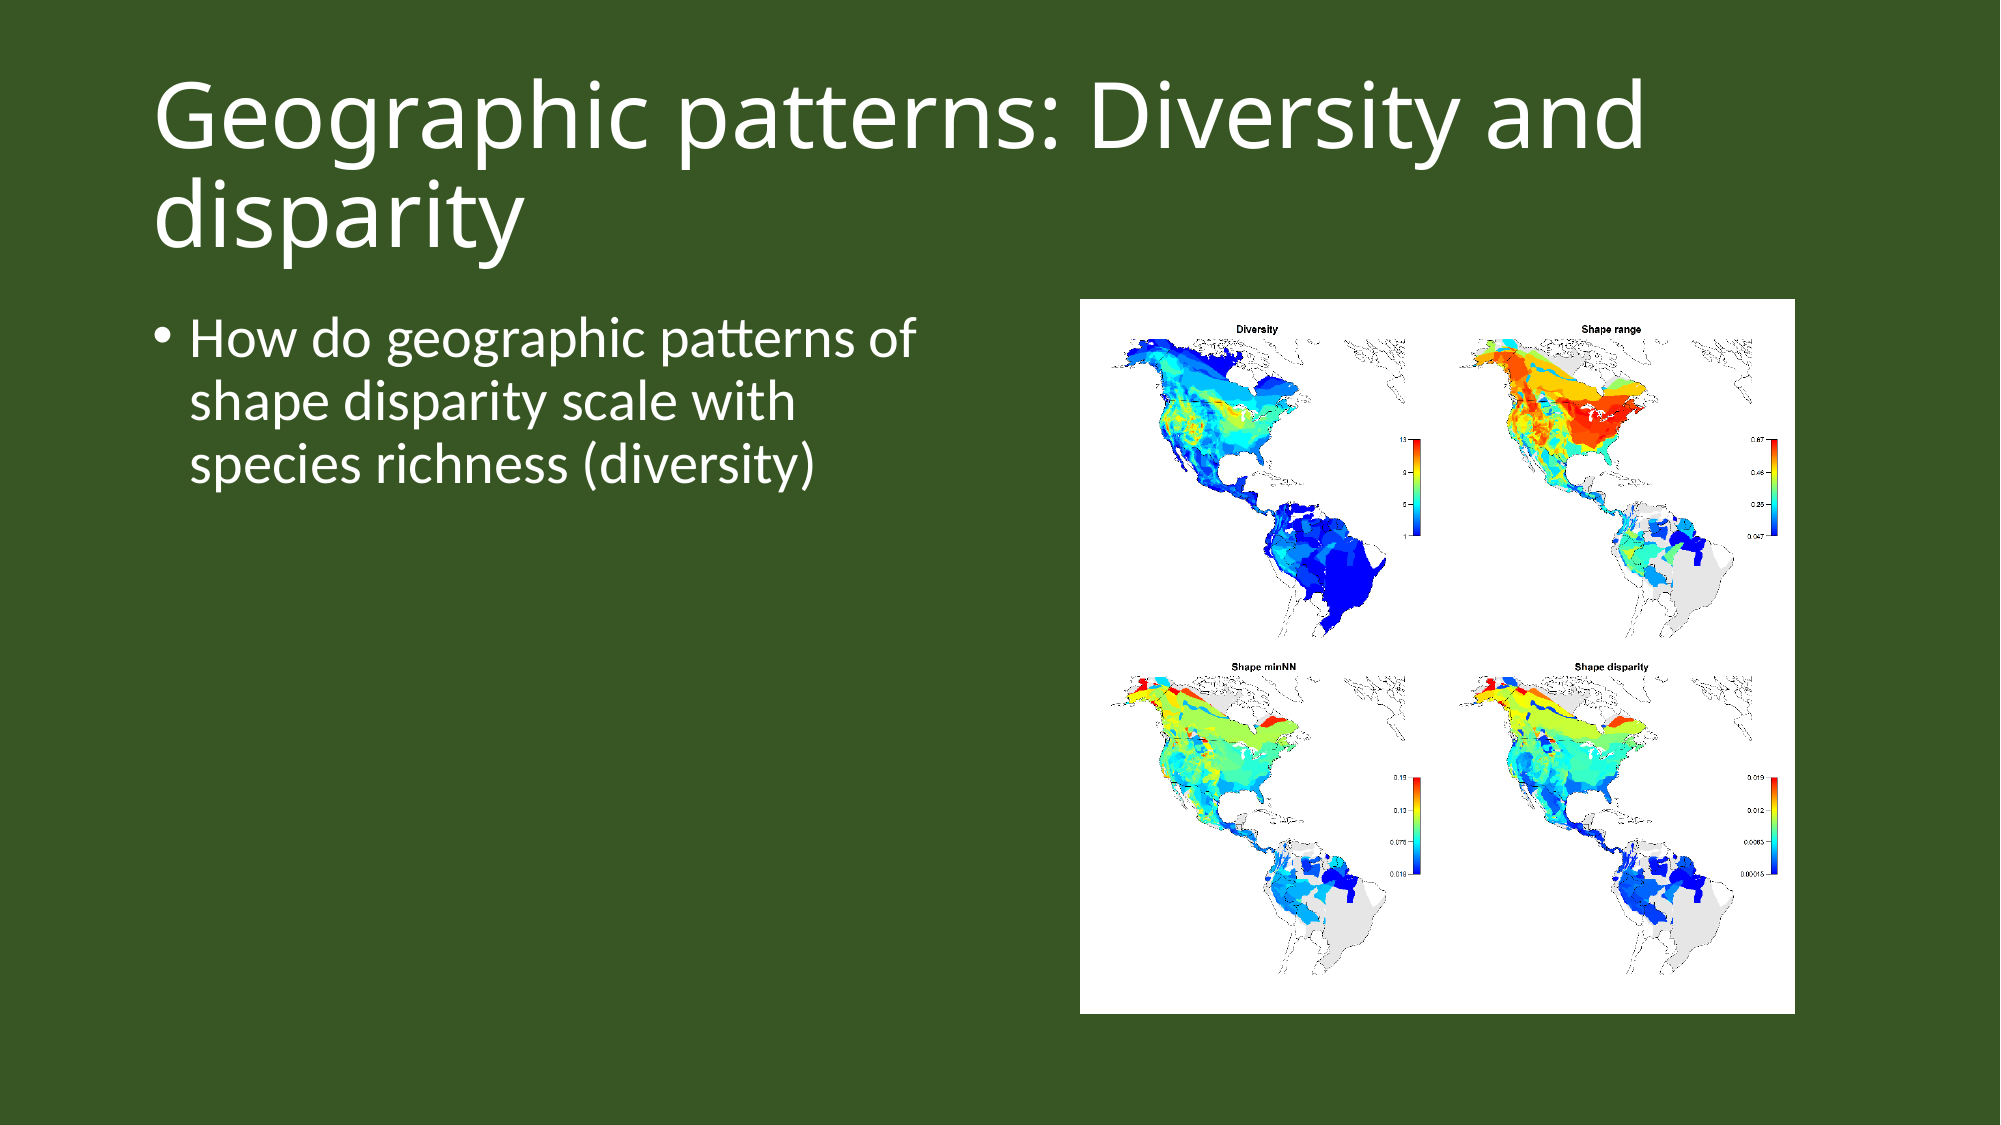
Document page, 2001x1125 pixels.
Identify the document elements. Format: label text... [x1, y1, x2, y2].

list How do geographic patterns of shape disparity scale with species richness (diversity) [137, 299, 988, 1014]
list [1080, 299, 1795, 1014]
title Geographic patterns: Diversity and disparity [137, 59, 1863, 278]
